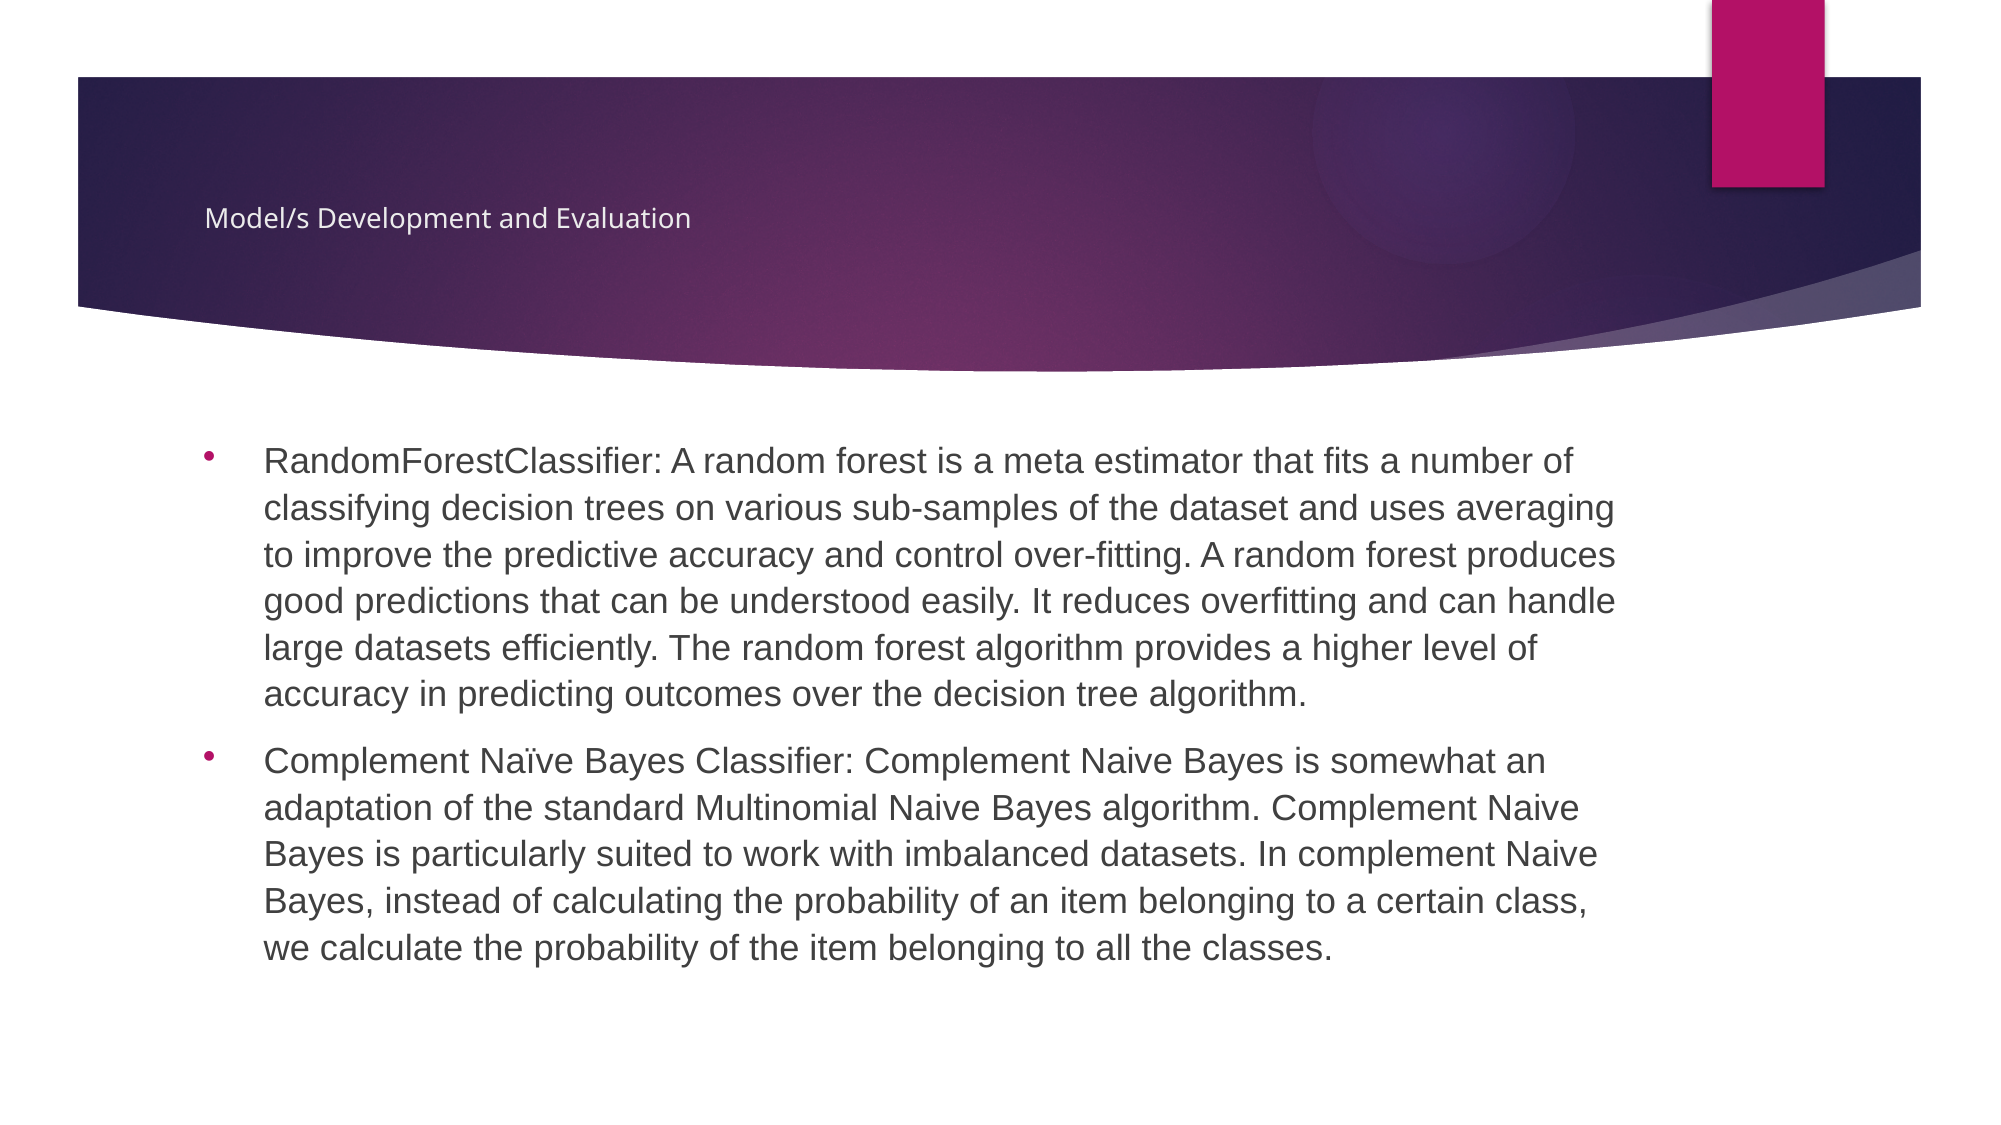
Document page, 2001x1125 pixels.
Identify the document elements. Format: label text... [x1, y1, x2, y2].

title Model/s Development and Evaluation [189, 159, 1627, 276]
list RandomForestClassifier: A random forest is a meta estimator that fits a number of classifying decision trees on various sub-samples of the dataset and uses averaging to improve the predictive accuracy and control over-fitting. A random forest produces good predictions that can be understood easily. It reduces overfitting and can handle large datasets efficiently. The random forest algorithm provides a higher level of accuracy in predicting outcomes over the decision tree algorithm. Complement Naïve Bayes Classifier: Complement Naive Bayes is somewhat an adaptation of the standard Multinomial Naive Bayes algorithm. Complement Naive Bayes is particularly suited to work with imbalanced datasets. In complement Naive Bayes, instead of calculating the probability of an item belonging to a certain class, we calculate the probability of the item belonging to all the classes. [189, 427, 1638, 988]
